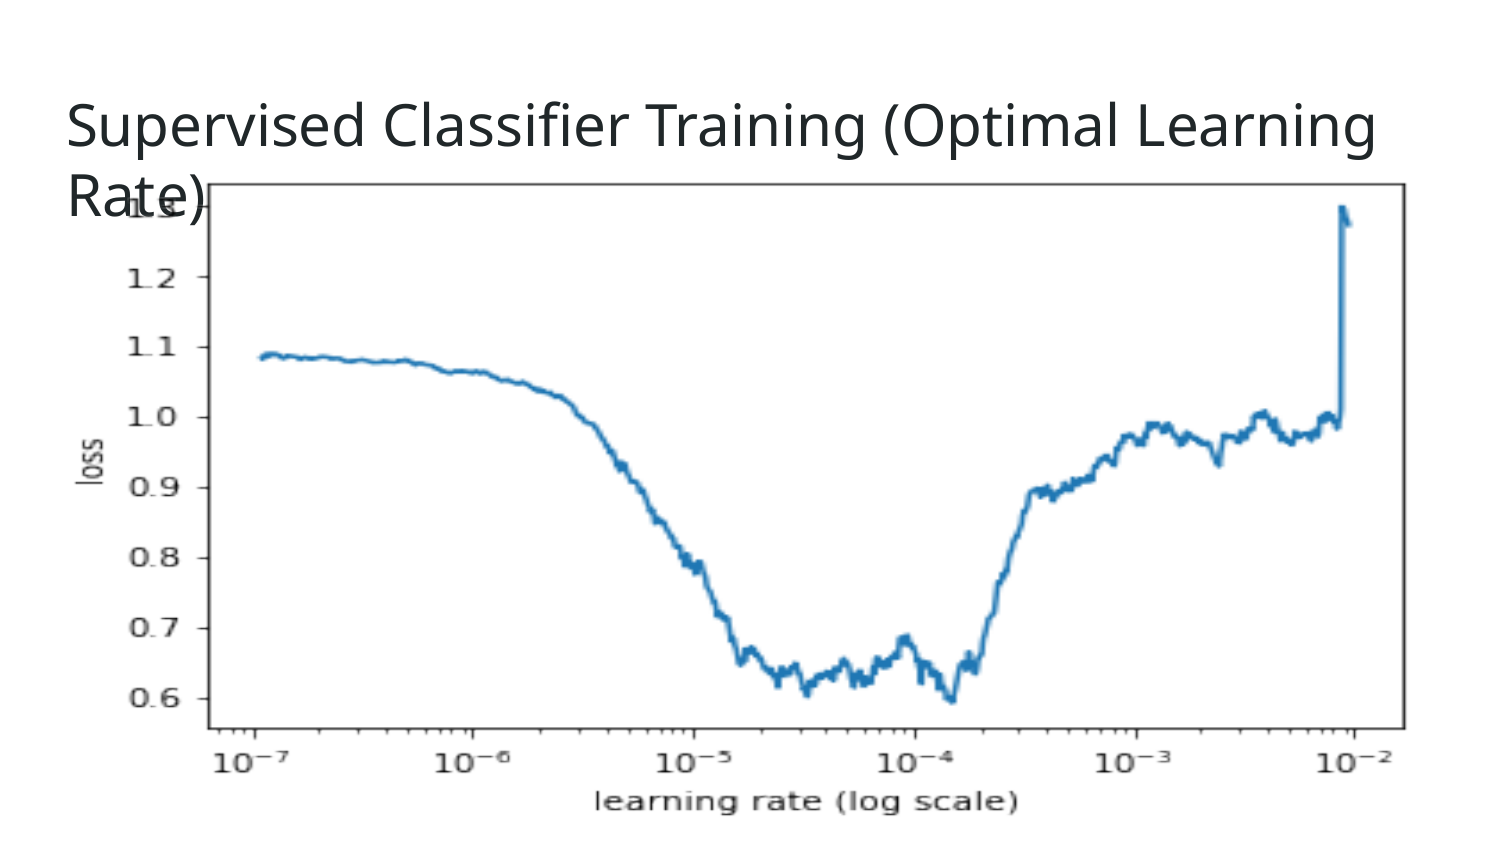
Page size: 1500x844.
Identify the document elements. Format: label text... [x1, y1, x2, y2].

picture [50, 166, 1430, 835]
title Supervised Classifier Training (Optimal Learning Rate) [51, 72, 1449, 167]
